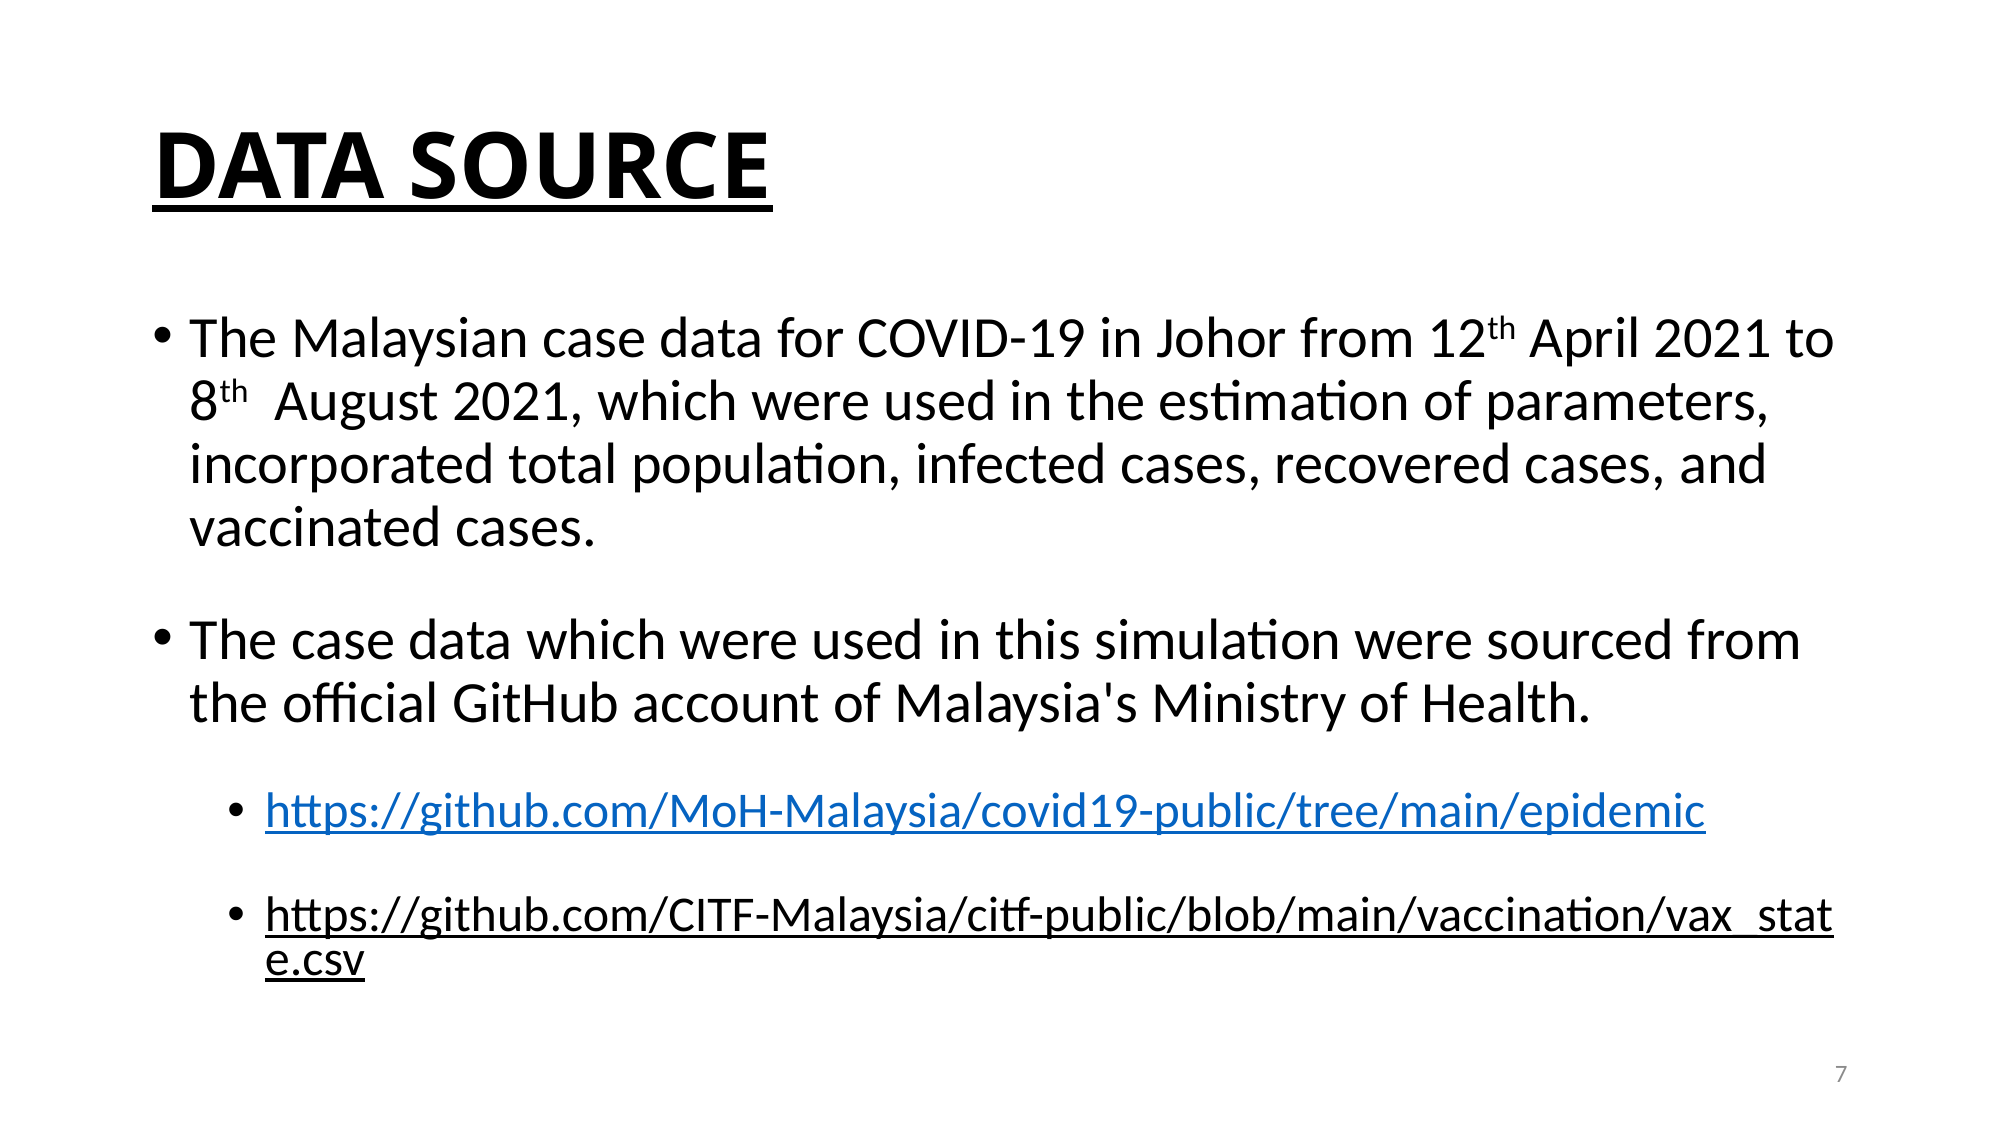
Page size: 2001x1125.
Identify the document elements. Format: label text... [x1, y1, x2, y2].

list The Malaysian case data for COVID-19 in Johor from 12th April 2021 to 8th August 2021, which were used in the estimation of parameters, incorporated total population, infected cases, recovered cases, and vaccinated cases. The case data which were used in this simulation were sourced from the official GitHub account of Malaysia's Ministry of Health. https://github.com/MoH-Malaysia/covid19-public/tree/main/epidemic https://github.com/CITF-Malaysia/citf-public/blob/main/vaccination/vax_state.csv [137, 299, 1863, 1014]
slide_number 7 [1412, 1042, 1863, 1103]
title DATA SOURCE [137, 59, 1863, 278]
